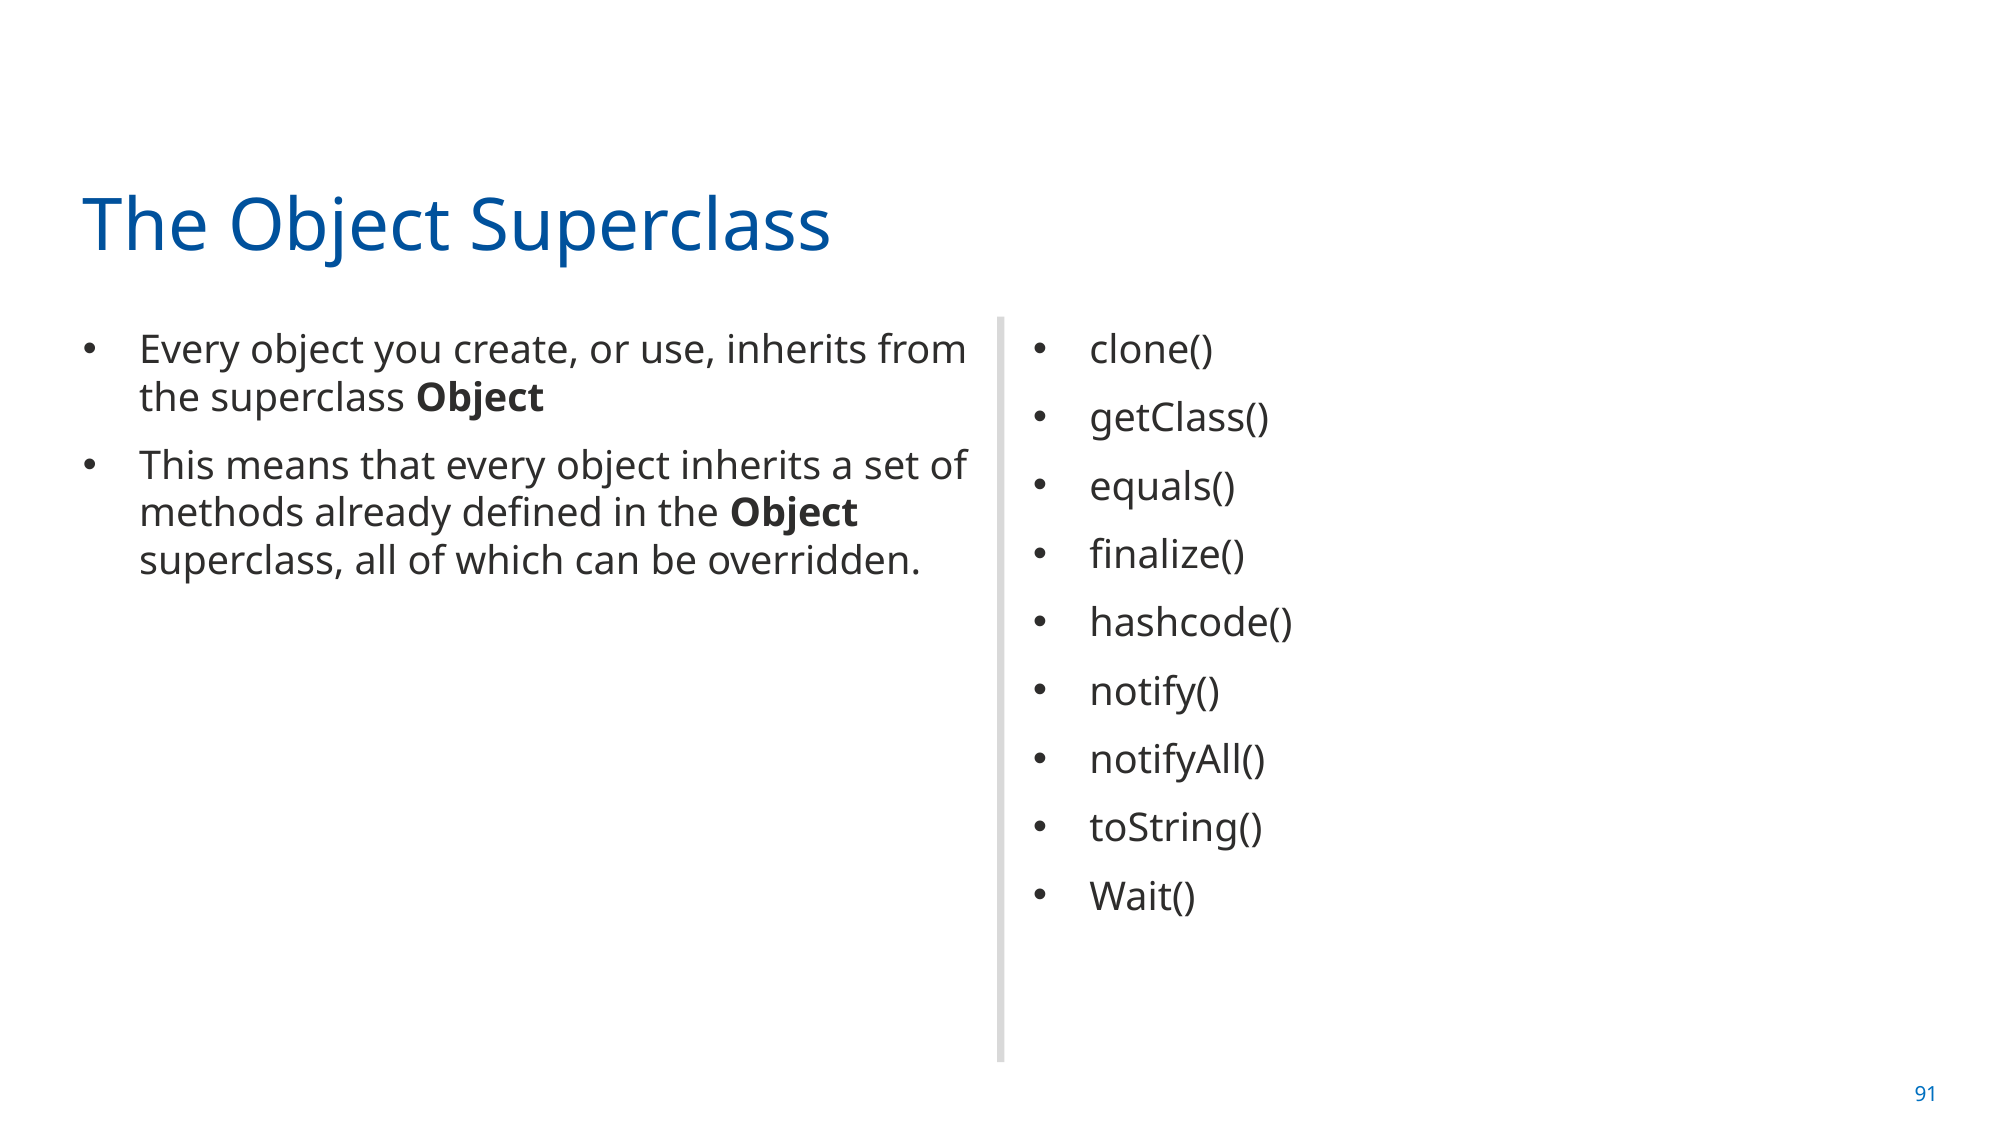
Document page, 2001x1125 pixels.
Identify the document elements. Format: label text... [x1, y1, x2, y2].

list Every object you create, or use, inherits from the superclass Object This means that every object inherits a set of methods already defined in the Object superclass, all of which can be overridden. [67, 316, 984, 1063]
list clone() getClass() equals() finalize() hashcode() notify() notifyAll() toString() Wait() [1018, 316, 1934, 1063]
title The Object Superclass [67, 170, 1565, 273]
